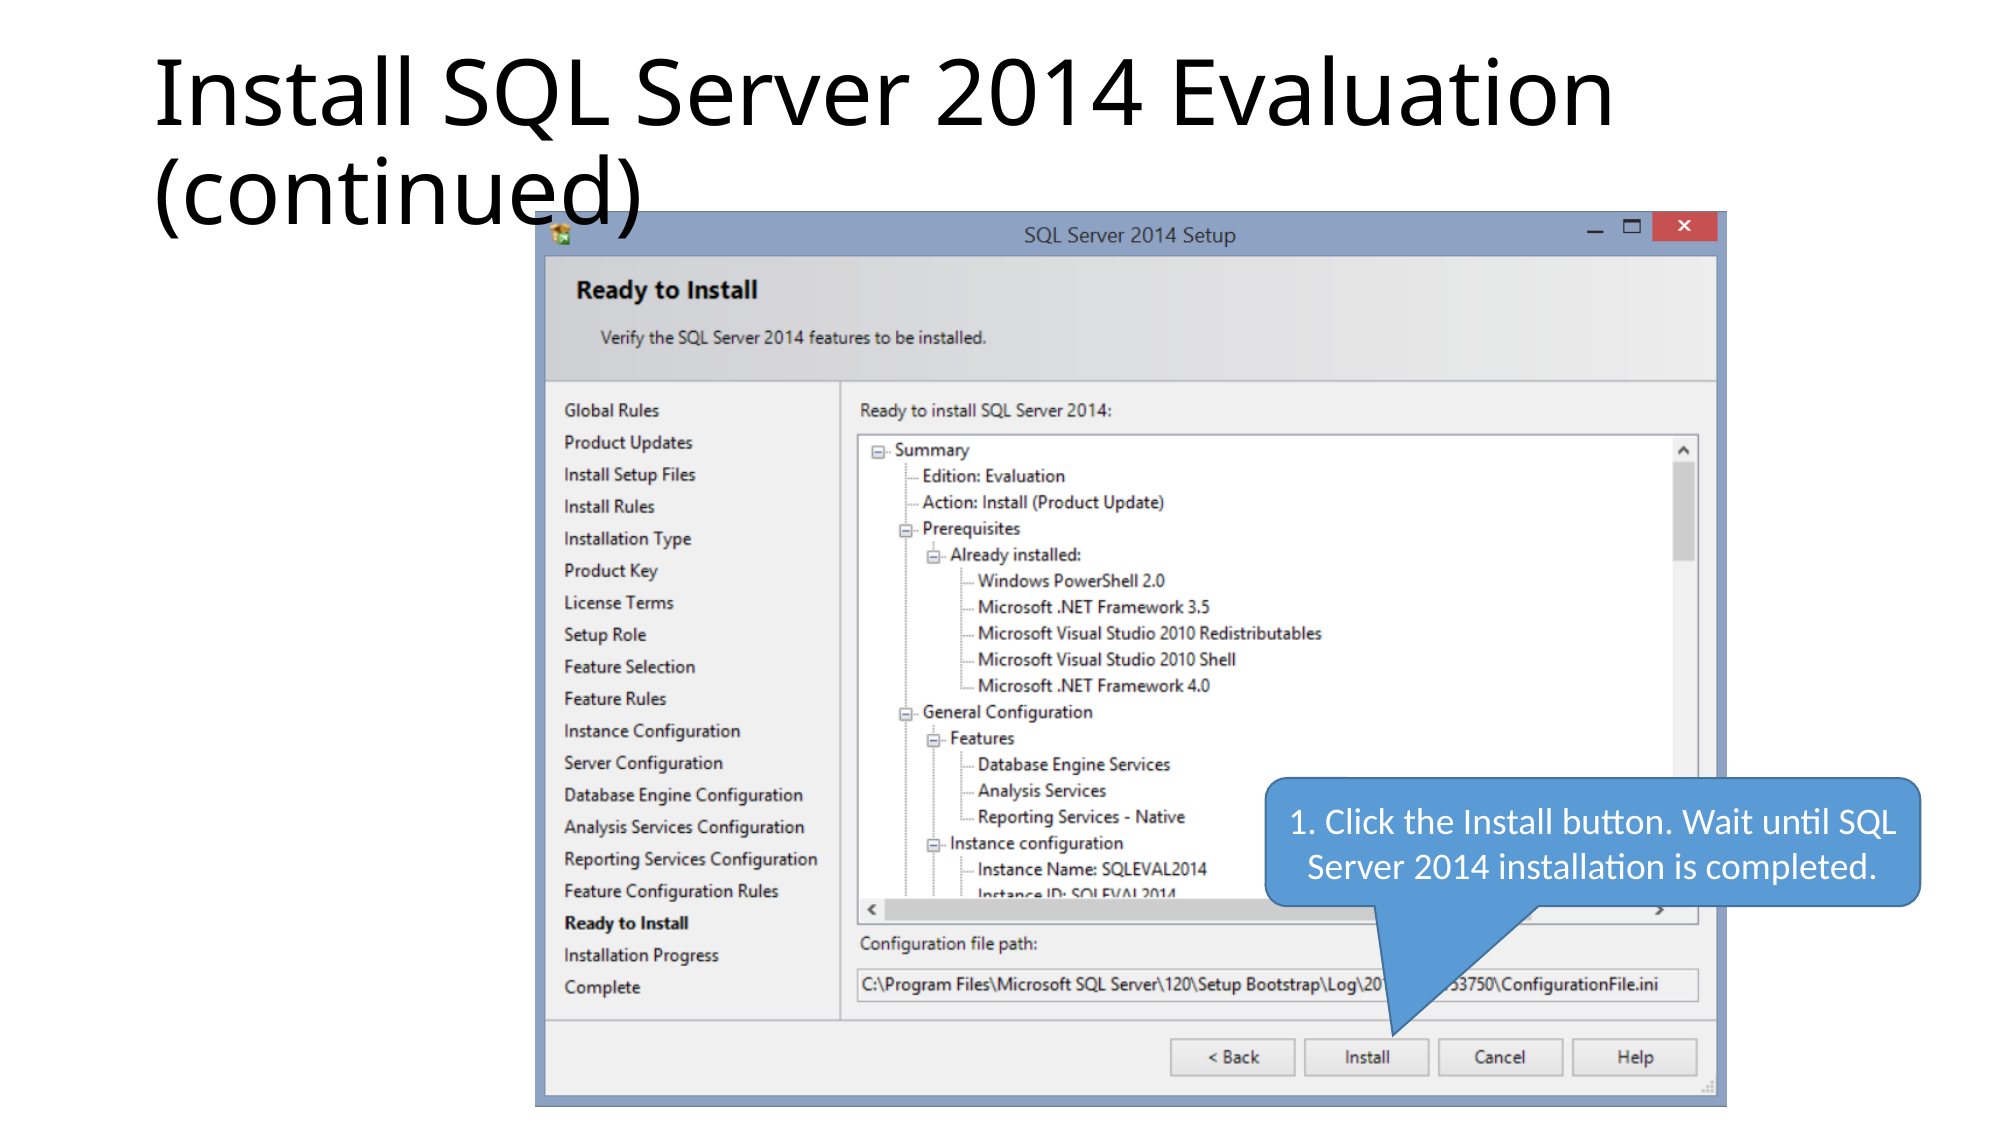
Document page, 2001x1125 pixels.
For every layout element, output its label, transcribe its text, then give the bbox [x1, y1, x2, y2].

title Install SQL Server 2014 Evaluation (continued) [139, 36, 1865, 255]
picture [535, 211, 1727, 1107]
text_box 1. Click the Install button. Wait until SQL Server 2014 installation is completed. [1727, 777, 1922, 908]
